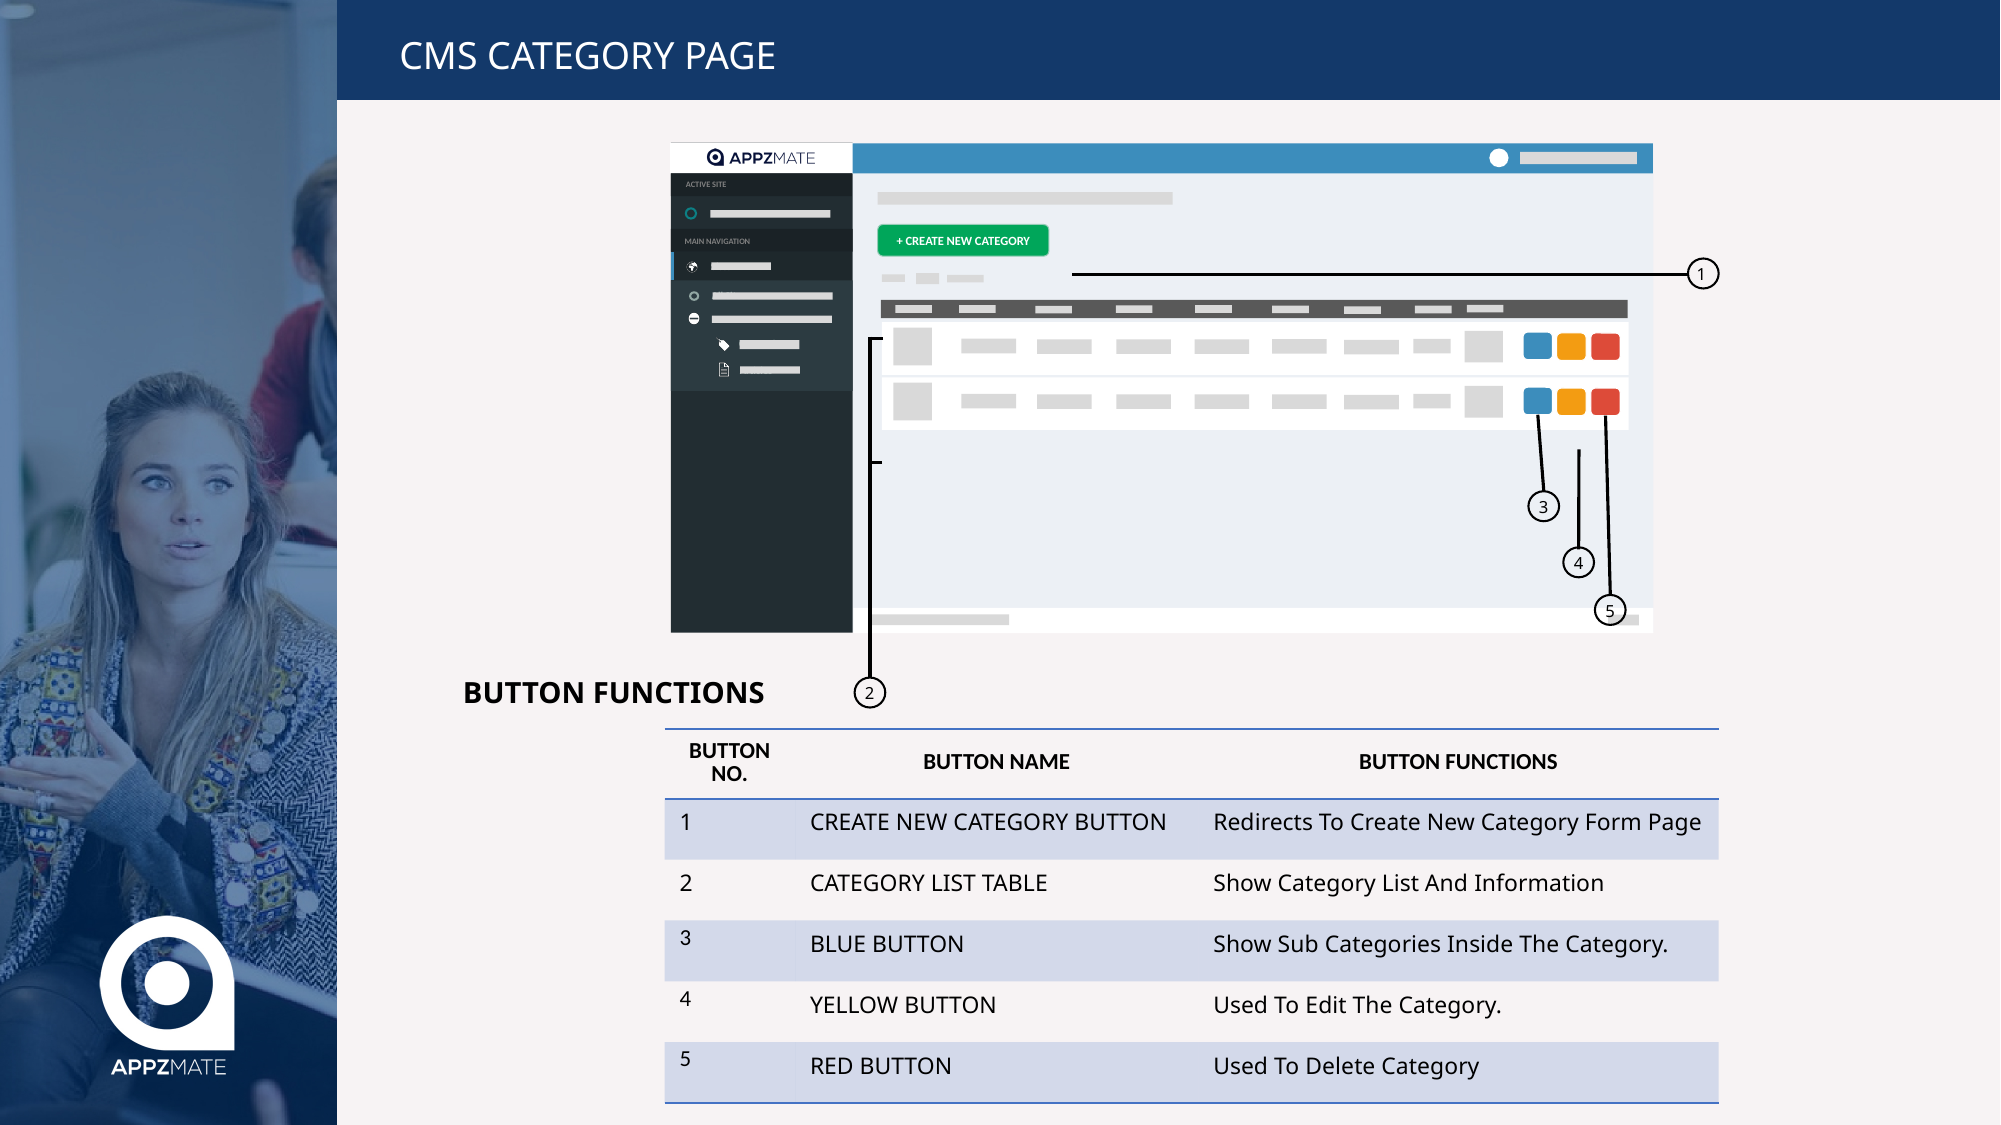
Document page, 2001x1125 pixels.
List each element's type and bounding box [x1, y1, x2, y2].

picture [0, 0, 2000, 1125]
text_box [1605, 415, 1611, 595]
text_box [669, 142, 1654, 633]
text_box [1537, 414, 1544, 492]
